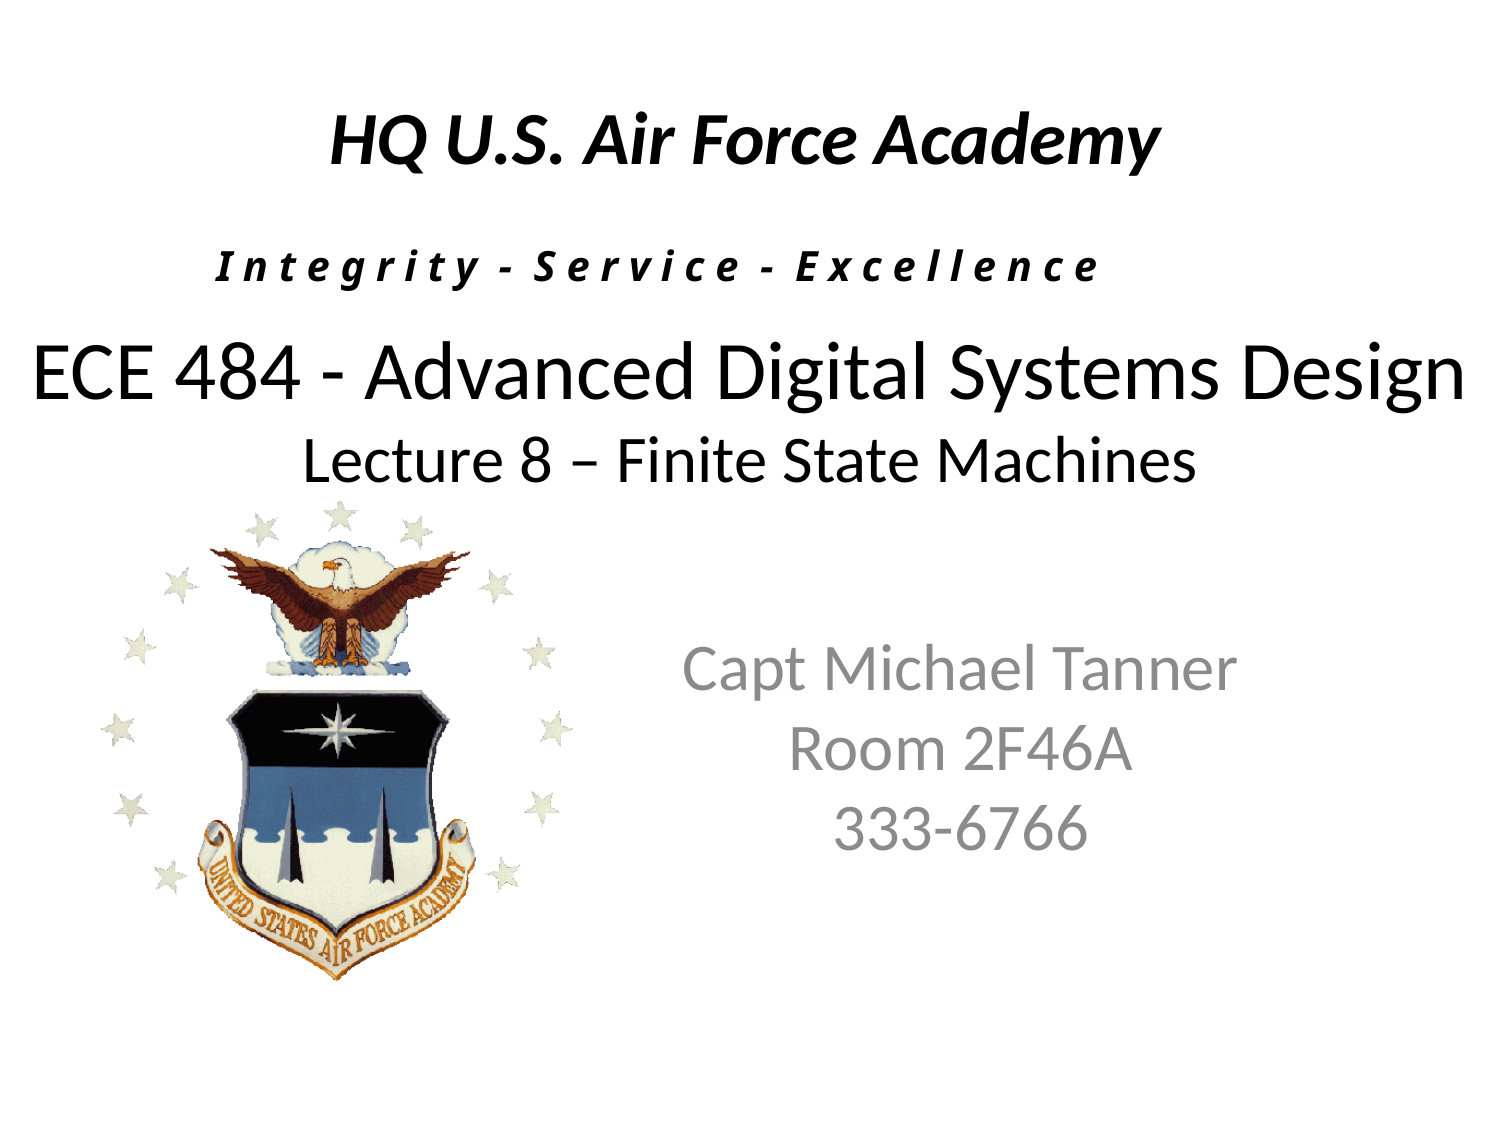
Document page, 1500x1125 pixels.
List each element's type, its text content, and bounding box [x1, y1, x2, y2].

text_box HQ U.S. Air Force Academy [315, 81, 1177, 187]
picture [85, 476, 584, 1000]
title ECE 484 - Advanced Digital Systems Design Lecture 8 – Finite State Machines [0, 249, 1500, 563]
subtitle Capt Michael Tanner Room 2F46A 333-6766 [588, 615, 1375, 975]
text_box I n t e g r i t y - S e r v i c e - E x c e l l e n c e [201, 232, 1277, 297]
